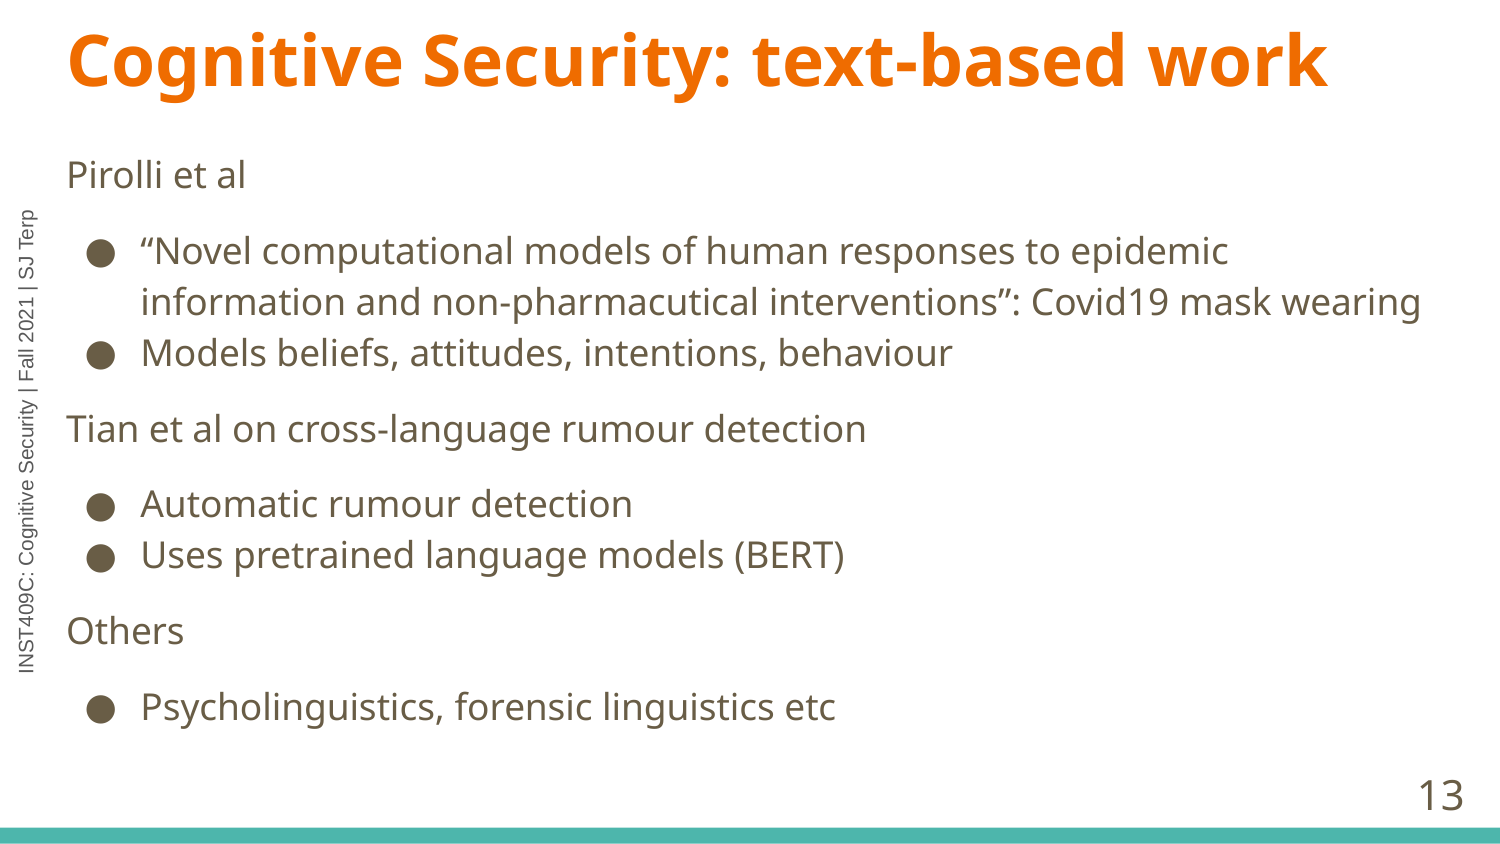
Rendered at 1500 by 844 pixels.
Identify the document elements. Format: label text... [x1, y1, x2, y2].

title Cognitive Security: text-based work [51, 0, 1449, 116]
list Pirolli et al “Novel computational models of human responses to epidemic information and non-pharmacutical interventions”: Covid19 mask wearing Models beliefs, attitudes, intentions, behaviour Tian et al on cross-language rumour detection Automatic rumour detection Uses pretrained language models (BERT) Others Psycholinguistics, forensic linguistics etc [51, 129, 1449, 750]
slide_number ‹#› [1389, 764, 1480, 830]
